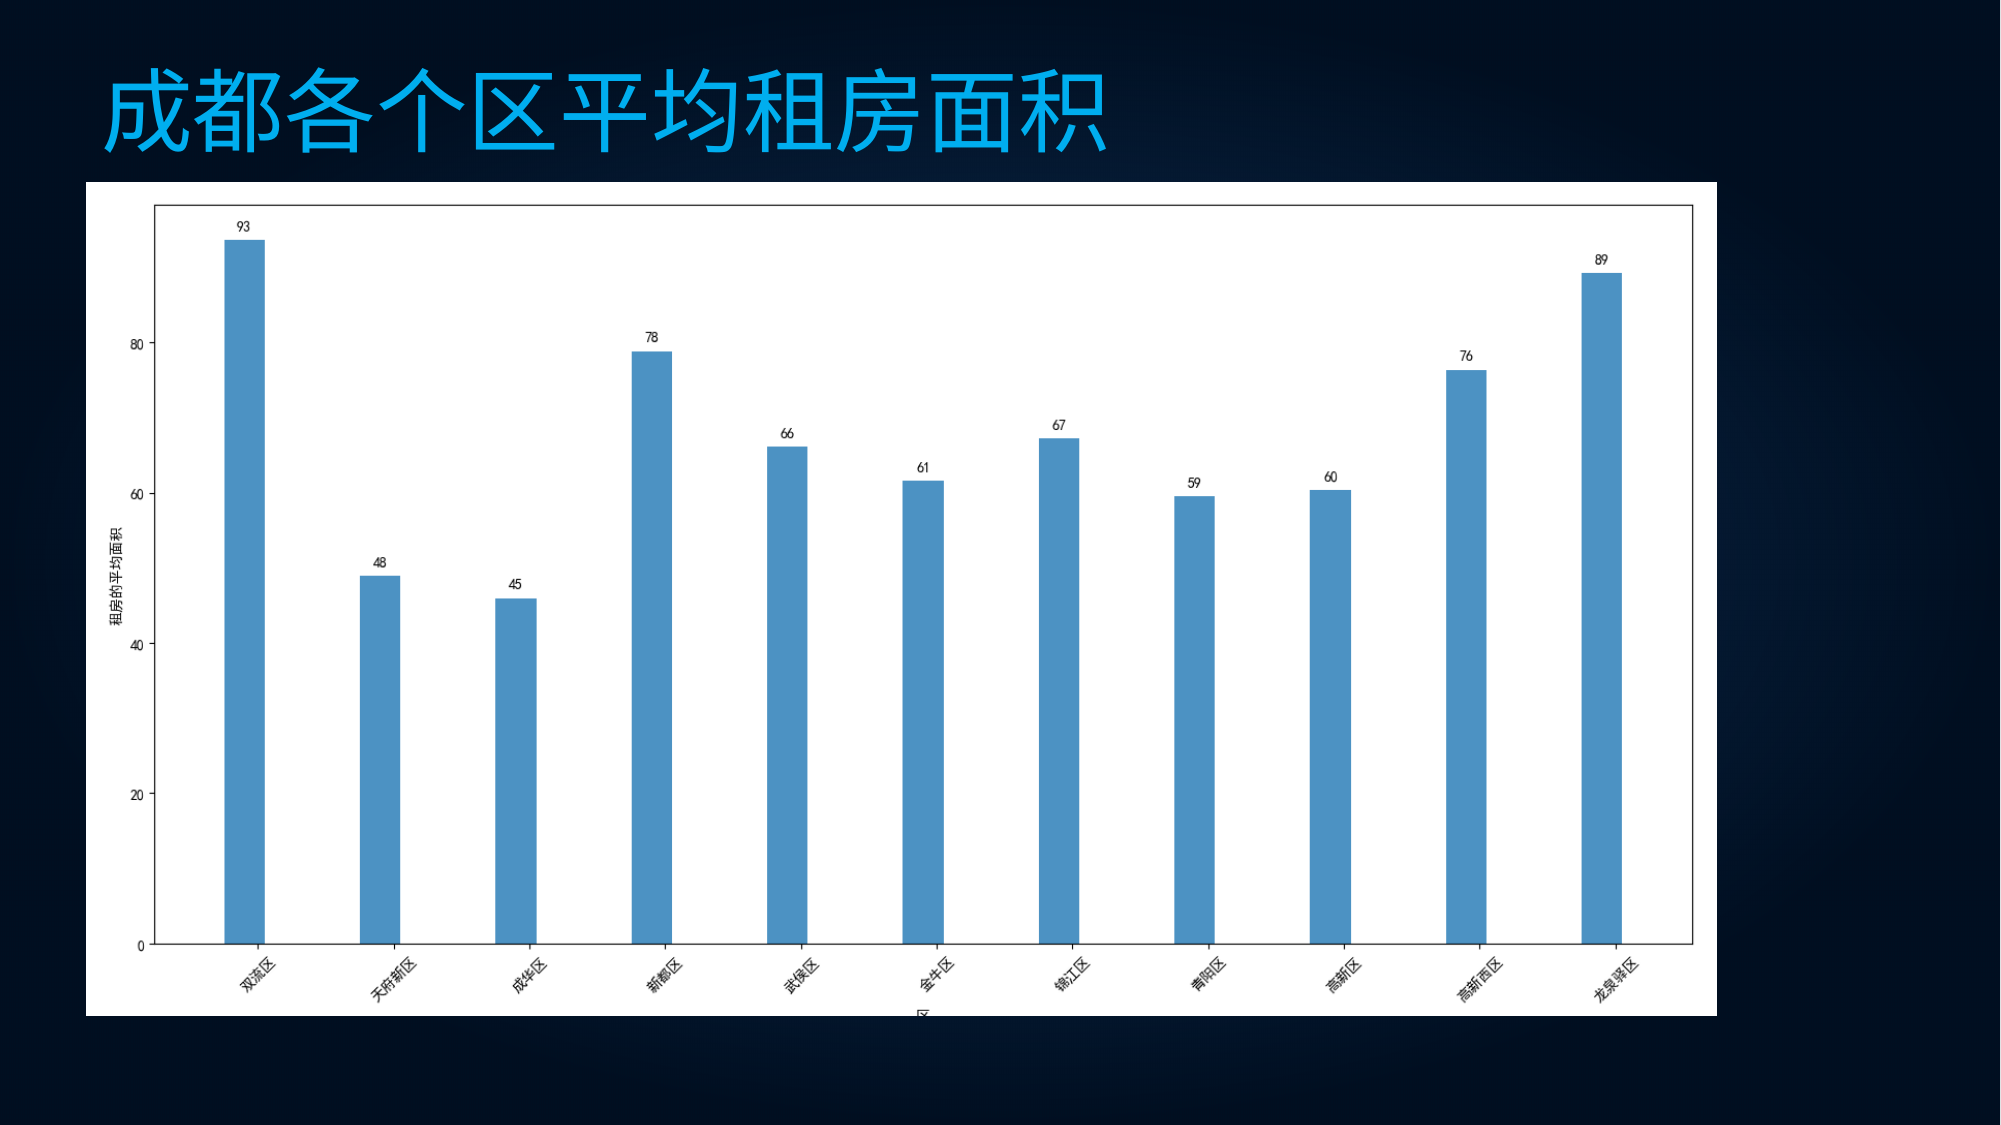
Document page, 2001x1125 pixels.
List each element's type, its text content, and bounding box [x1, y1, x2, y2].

picture [0, 0, 2001, 1125]
text_box 成都各个区平均租房面积 [86, 46, 1126, 182]
